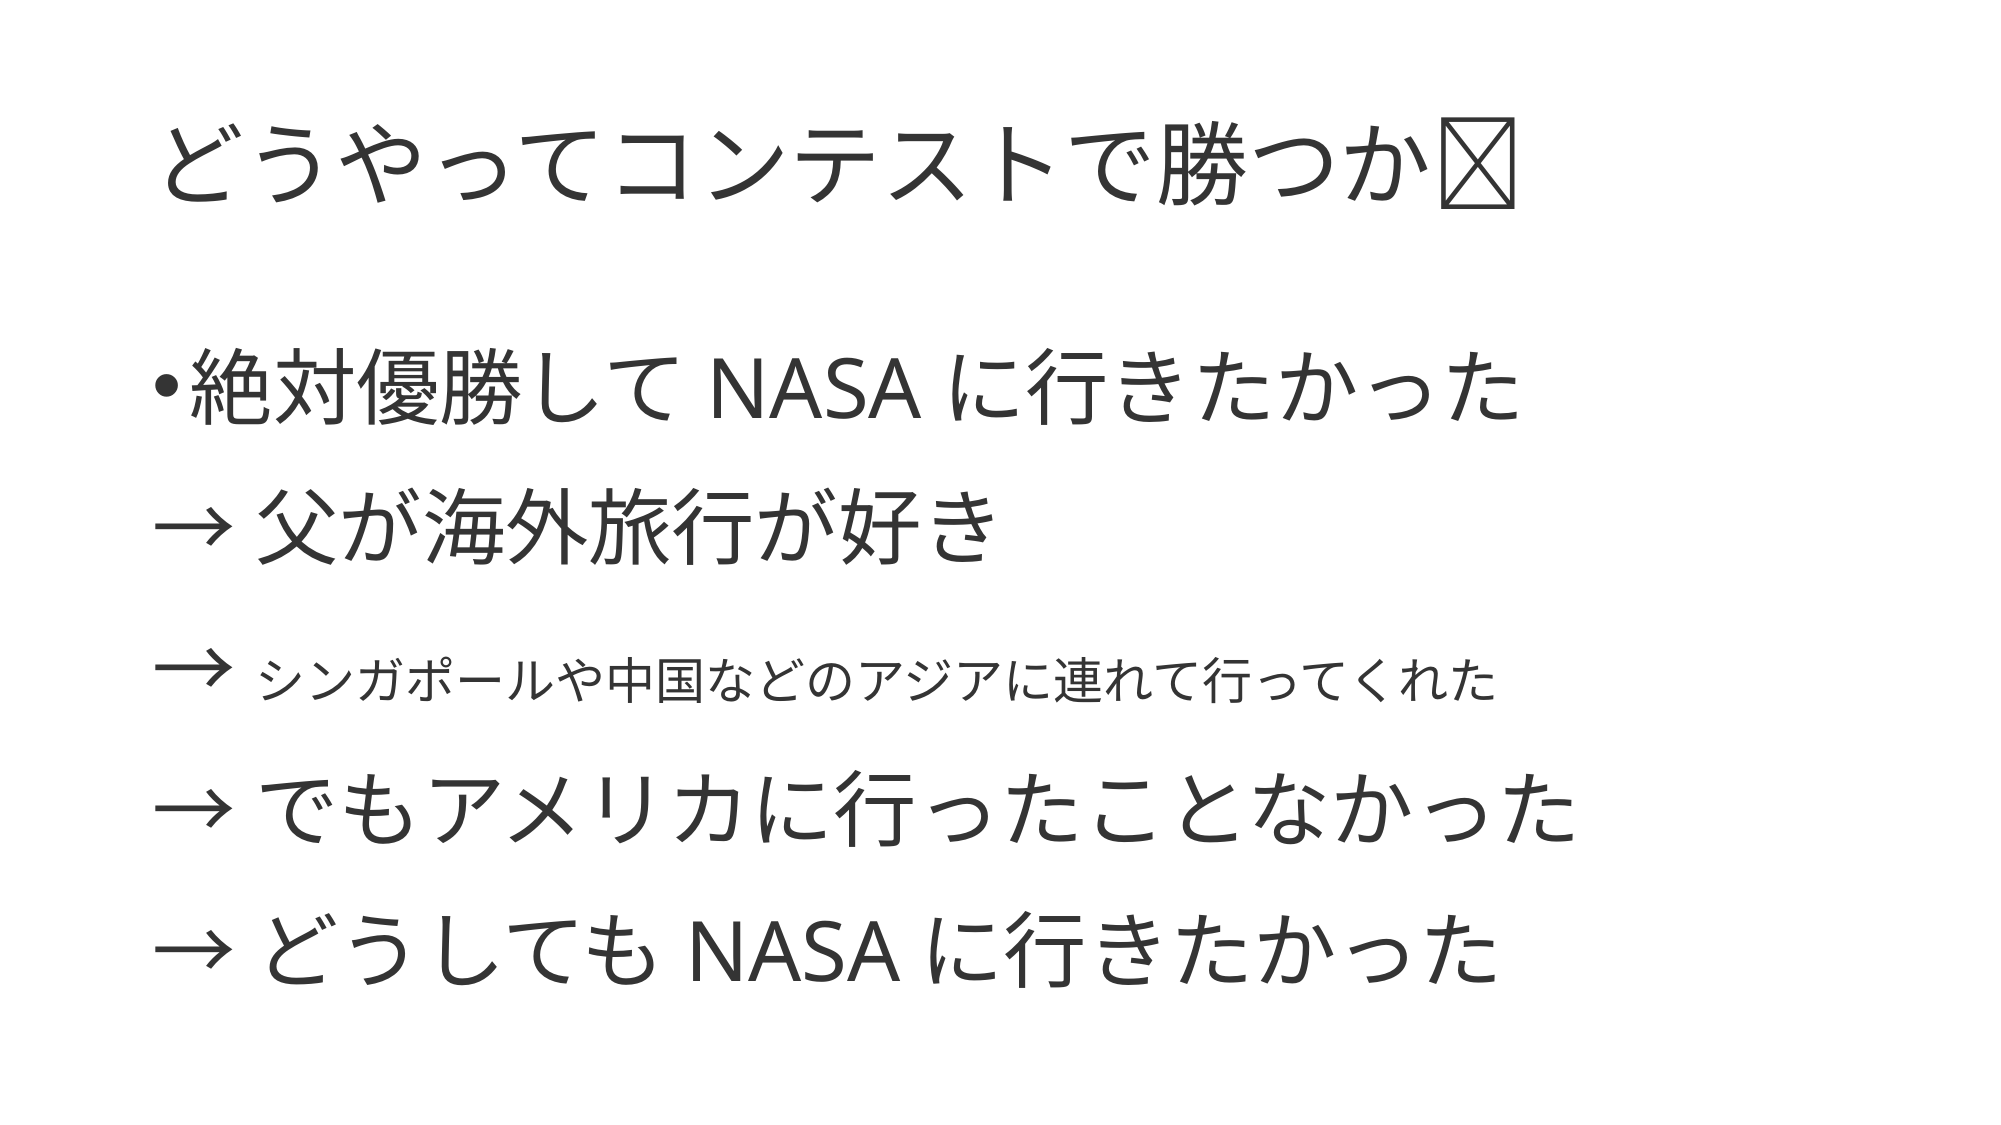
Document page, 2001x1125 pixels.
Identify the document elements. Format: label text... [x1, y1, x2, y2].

title どうやってコンテストで勝つか👊 [137, 59, 1863, 278]
list 絶対優勝してNASAに行きたかった →父が海外旅行が好き →シンガポールや中国などのアジアに連れて行ってくれた →でもアメリカに行ったことなかった →どうしてもNASAに行きたかった [137, 299, 1863, 1014]
